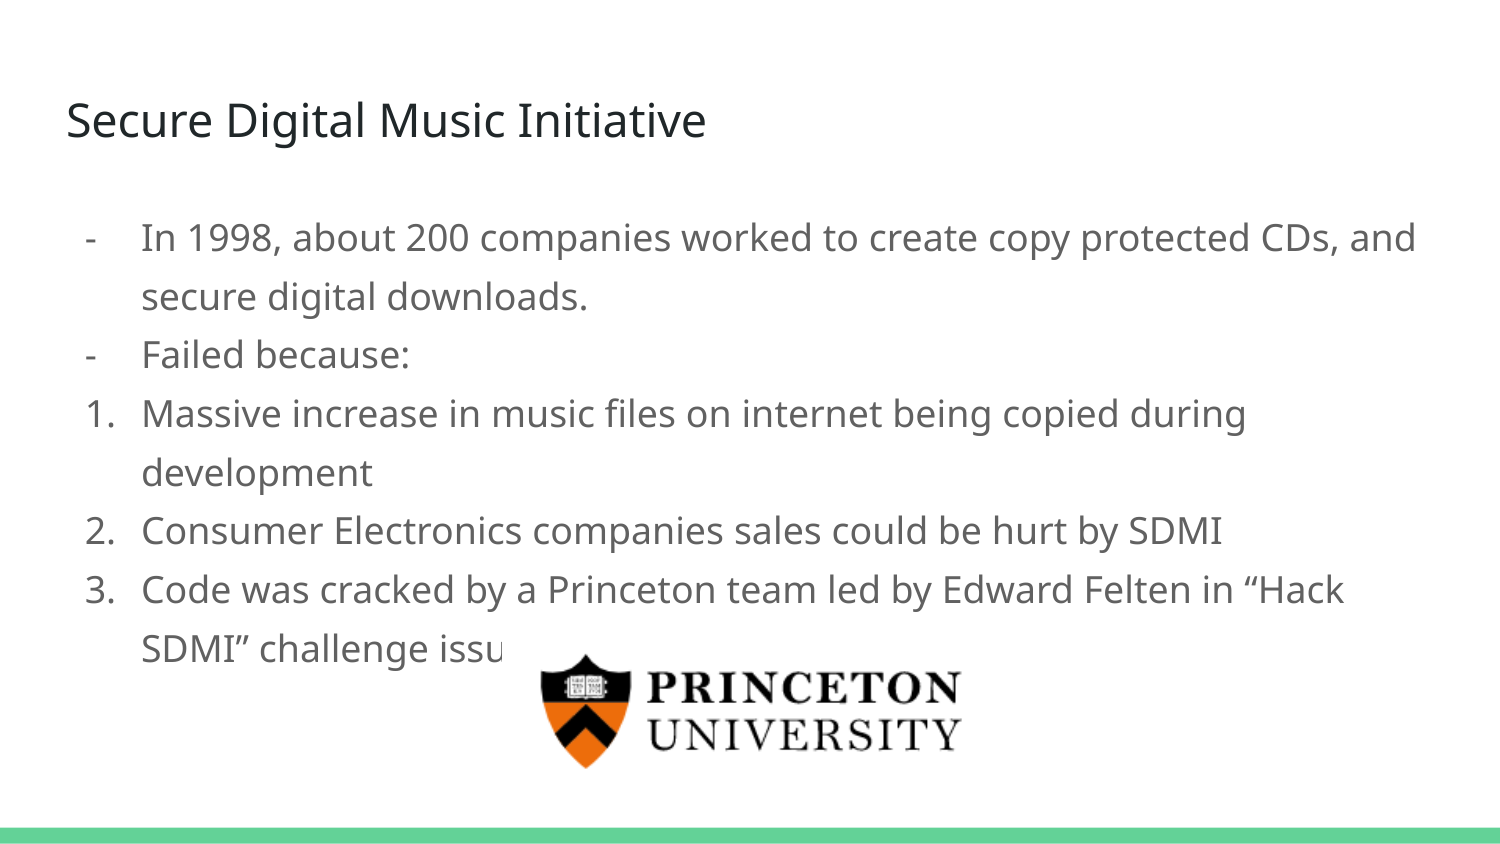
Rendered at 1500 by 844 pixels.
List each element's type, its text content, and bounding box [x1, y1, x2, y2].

title Secure Digital Music Initiative [51, 72, 1449, 167]
picture [502, 623, 998, 795]
list In 1998, about 200 companies worked to create copy protected CDs, and secure digital downloads. Failed because: Massive increase in music files on internet being copied during development Consumer Electronics companies sales could be hurt by SDMI Code was cracked by a Princeton team led by Edward Felten in “Hack SDMI” challenge issued by SDMI [51, 189, 1449, 750]
